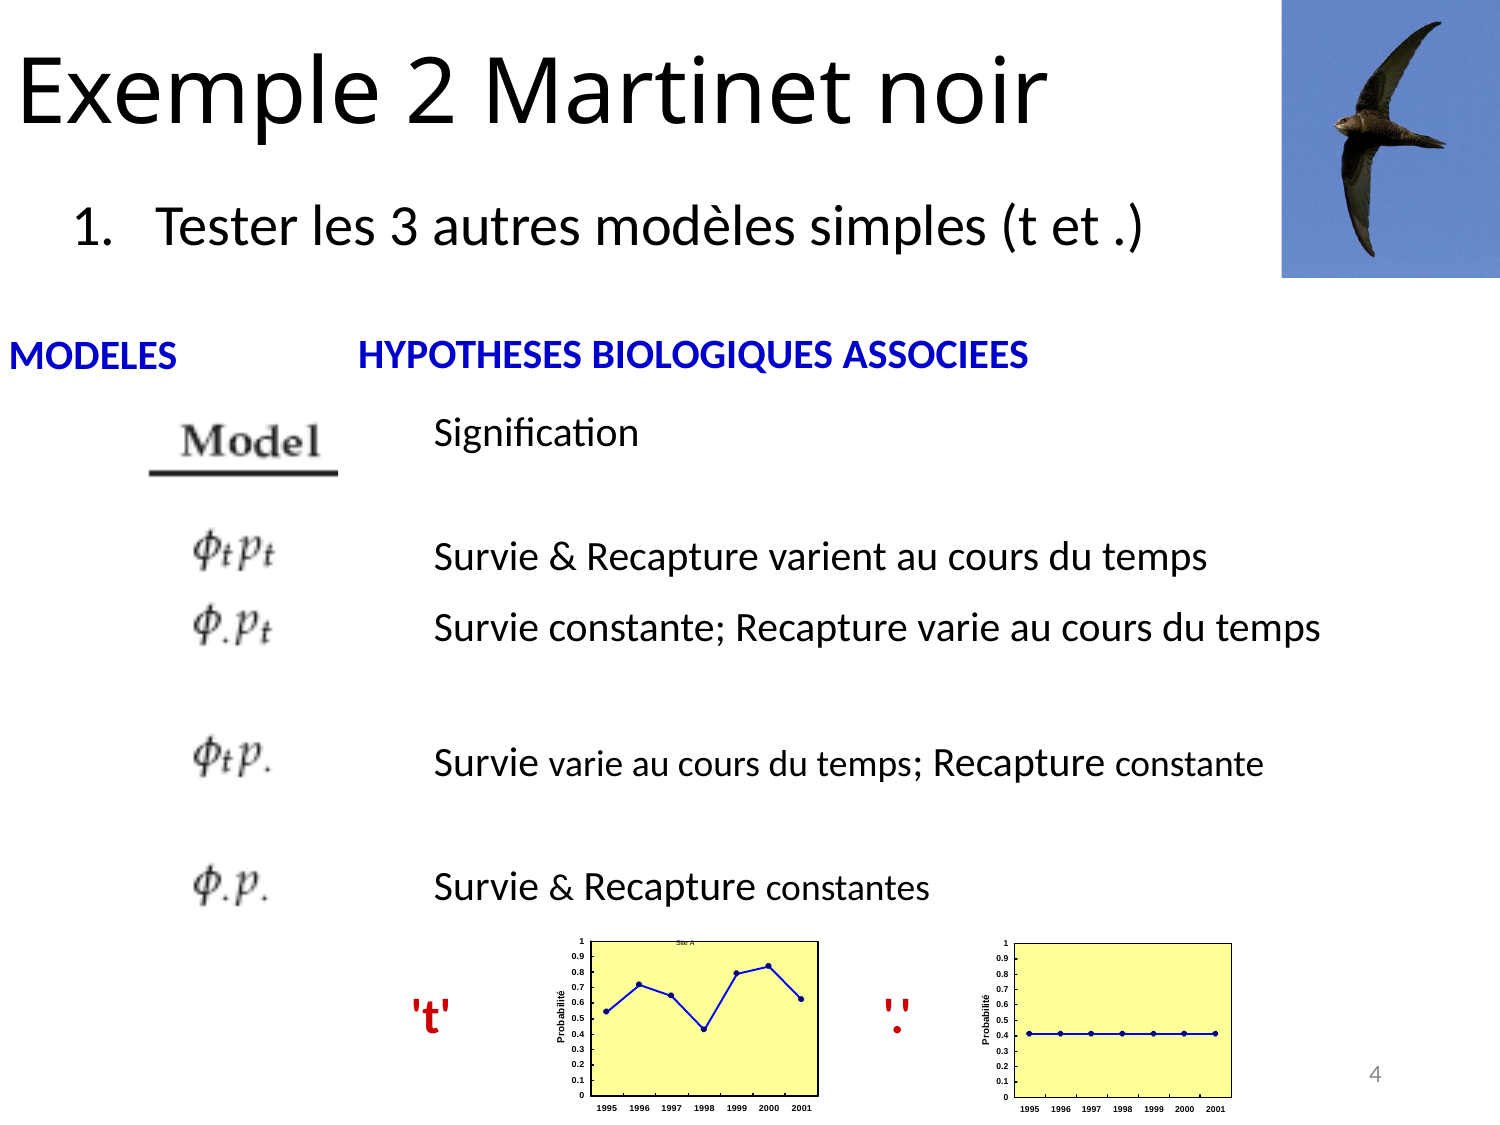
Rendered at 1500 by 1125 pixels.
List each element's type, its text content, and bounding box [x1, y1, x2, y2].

text_box Survie & Recapture varient au cours du temps [419, 521, 1436, 586]
picture [549, 930, 822, 1125]
text_box '.' [868, 976, 974, 1051]
text_box Survie varie au cours du temps; Recapture constante [419, 727, 1436, 793]
list Tester les 3 autres modèles simples (t et .) [56, 188, 1351, 902]
text_box Signification [418, 397, 726, 462]
text_box Survie & Recapture constantes [419, 851, 1436, 917]
title Exemple 2 Martinet noir [0, 0, 1281, 188]
slide_number 4 [1235, 1042, 1397, 1103]
picture [974, 933, 1235, 1125]
text_box HYPOTHESES BIOLOGIQUES ASSOCIEES [343, 319, 1348, 384]
text_box 't' [395, 976, 549, 1051]
picture [1281, 0, 1500, 278]
text_box Survie constante; Recapture varie au cours du temps [419, 591, 1436, 657]
text_box MODELES [0, 320, 479, 386]
picture [123, 397, 339, 941]
